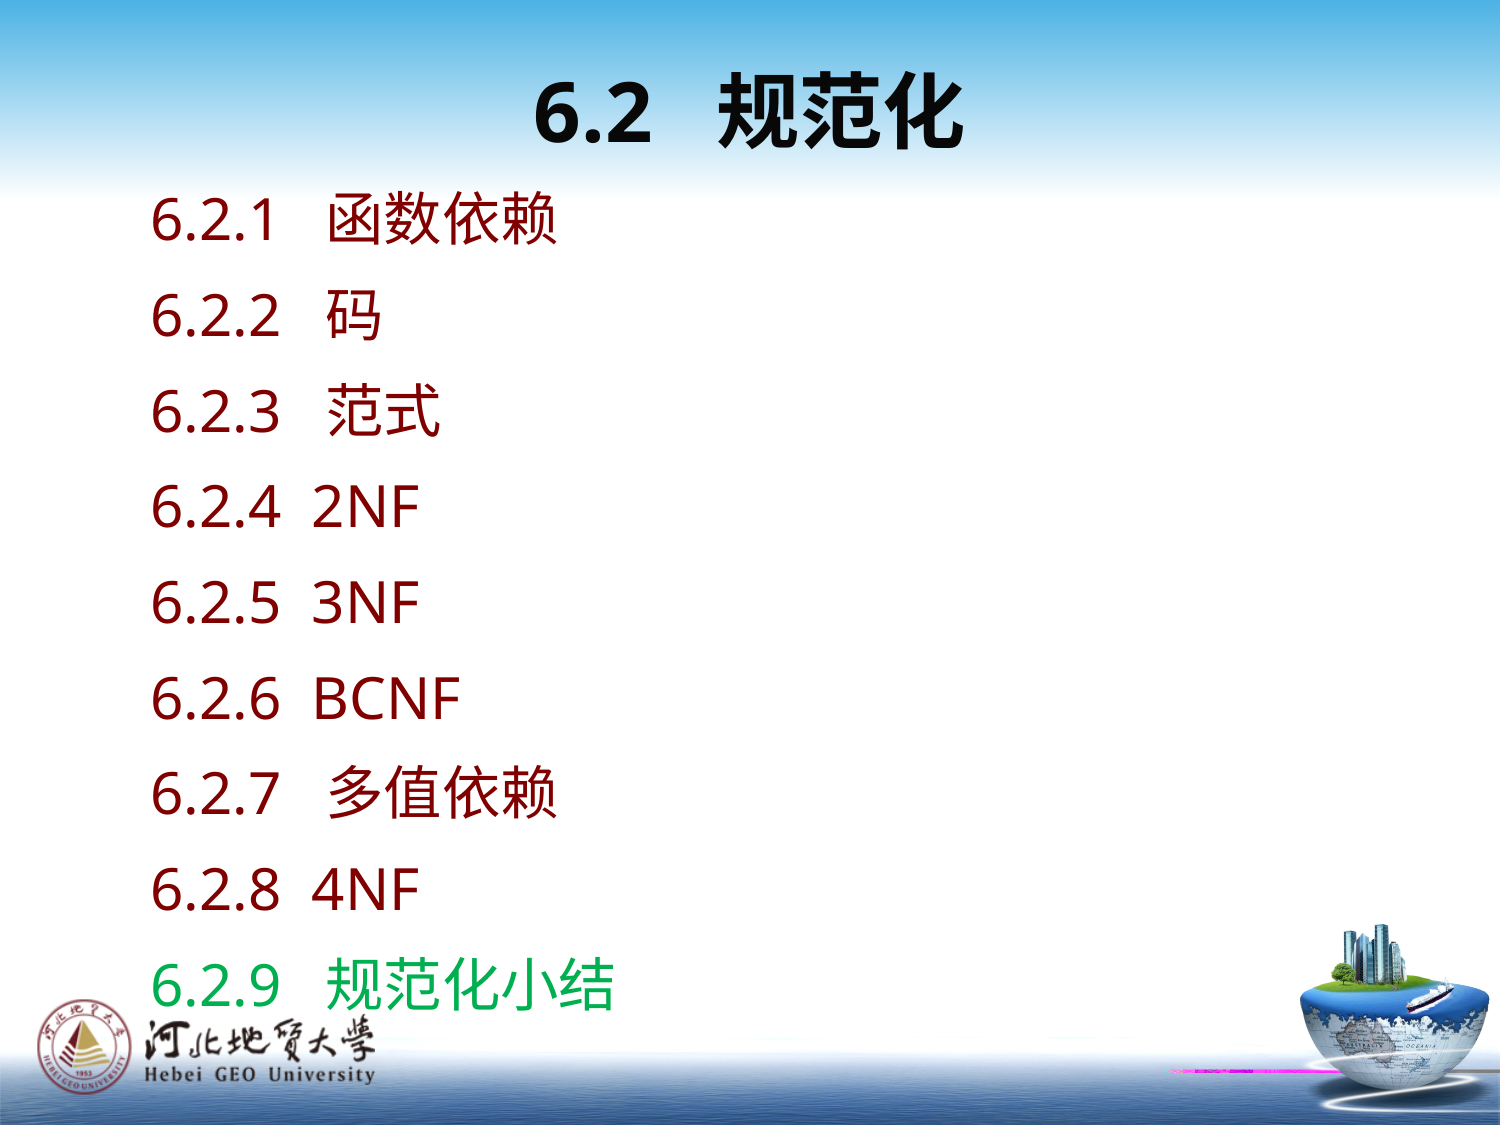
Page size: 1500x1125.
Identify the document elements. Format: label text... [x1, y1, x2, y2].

title 6.2 规范化 [74, 37, 1426, 181]
picture [0, 970, 1500, 1125]
list 6.2.1 函数依赖 6.2.2 码 6.2.3 范式 6.2.4 2NF 6.2.5 3NF 6.2.6 BCNF 6.2.7 多值依赖 6.2.8 4NF 6.2.9 规范化小结 [135, 160, 1426, 1017]
